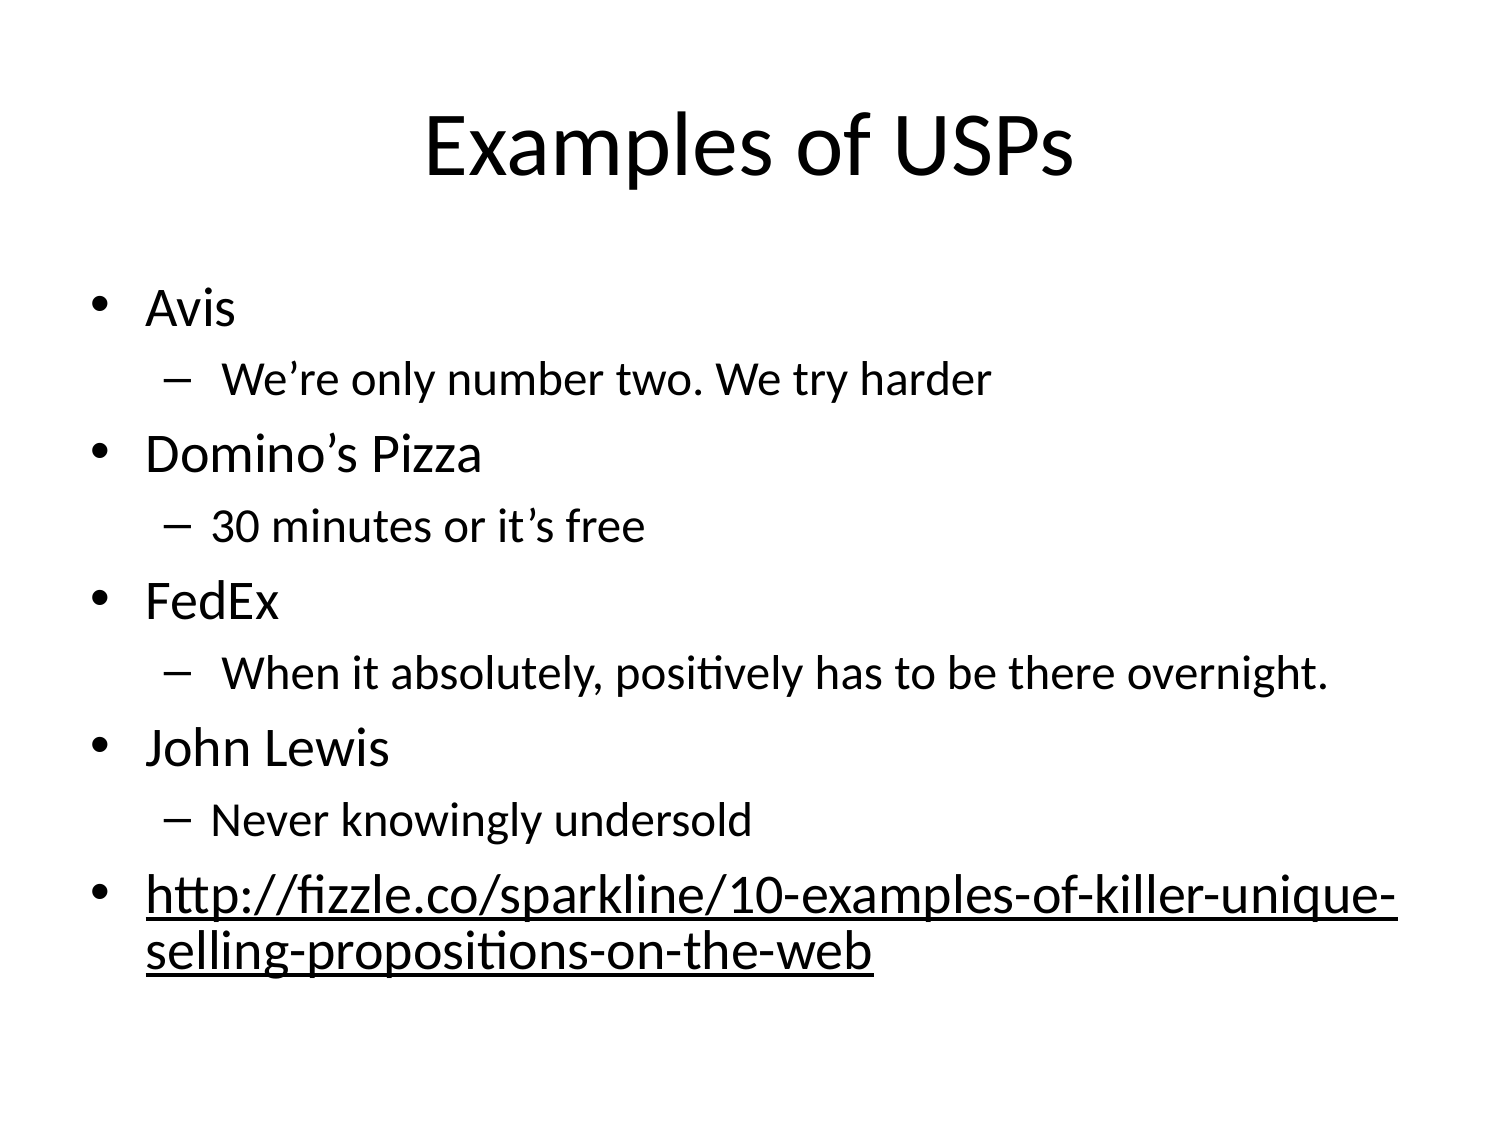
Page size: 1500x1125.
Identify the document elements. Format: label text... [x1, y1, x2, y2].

list Avis We’re only number two. We try harder Domino’s Pizza 30 minutes or it’s free FedEx When it absolutely, positively has to be there overnight. John Lewis Never knowingly undersold http://fizzle.co/sparkline/10-examples-of-killer-unique-selling-propositions-on-the-web [75, 262, 1425, 1005]
title Examples of USPs [75, 45, 1425, 233]
